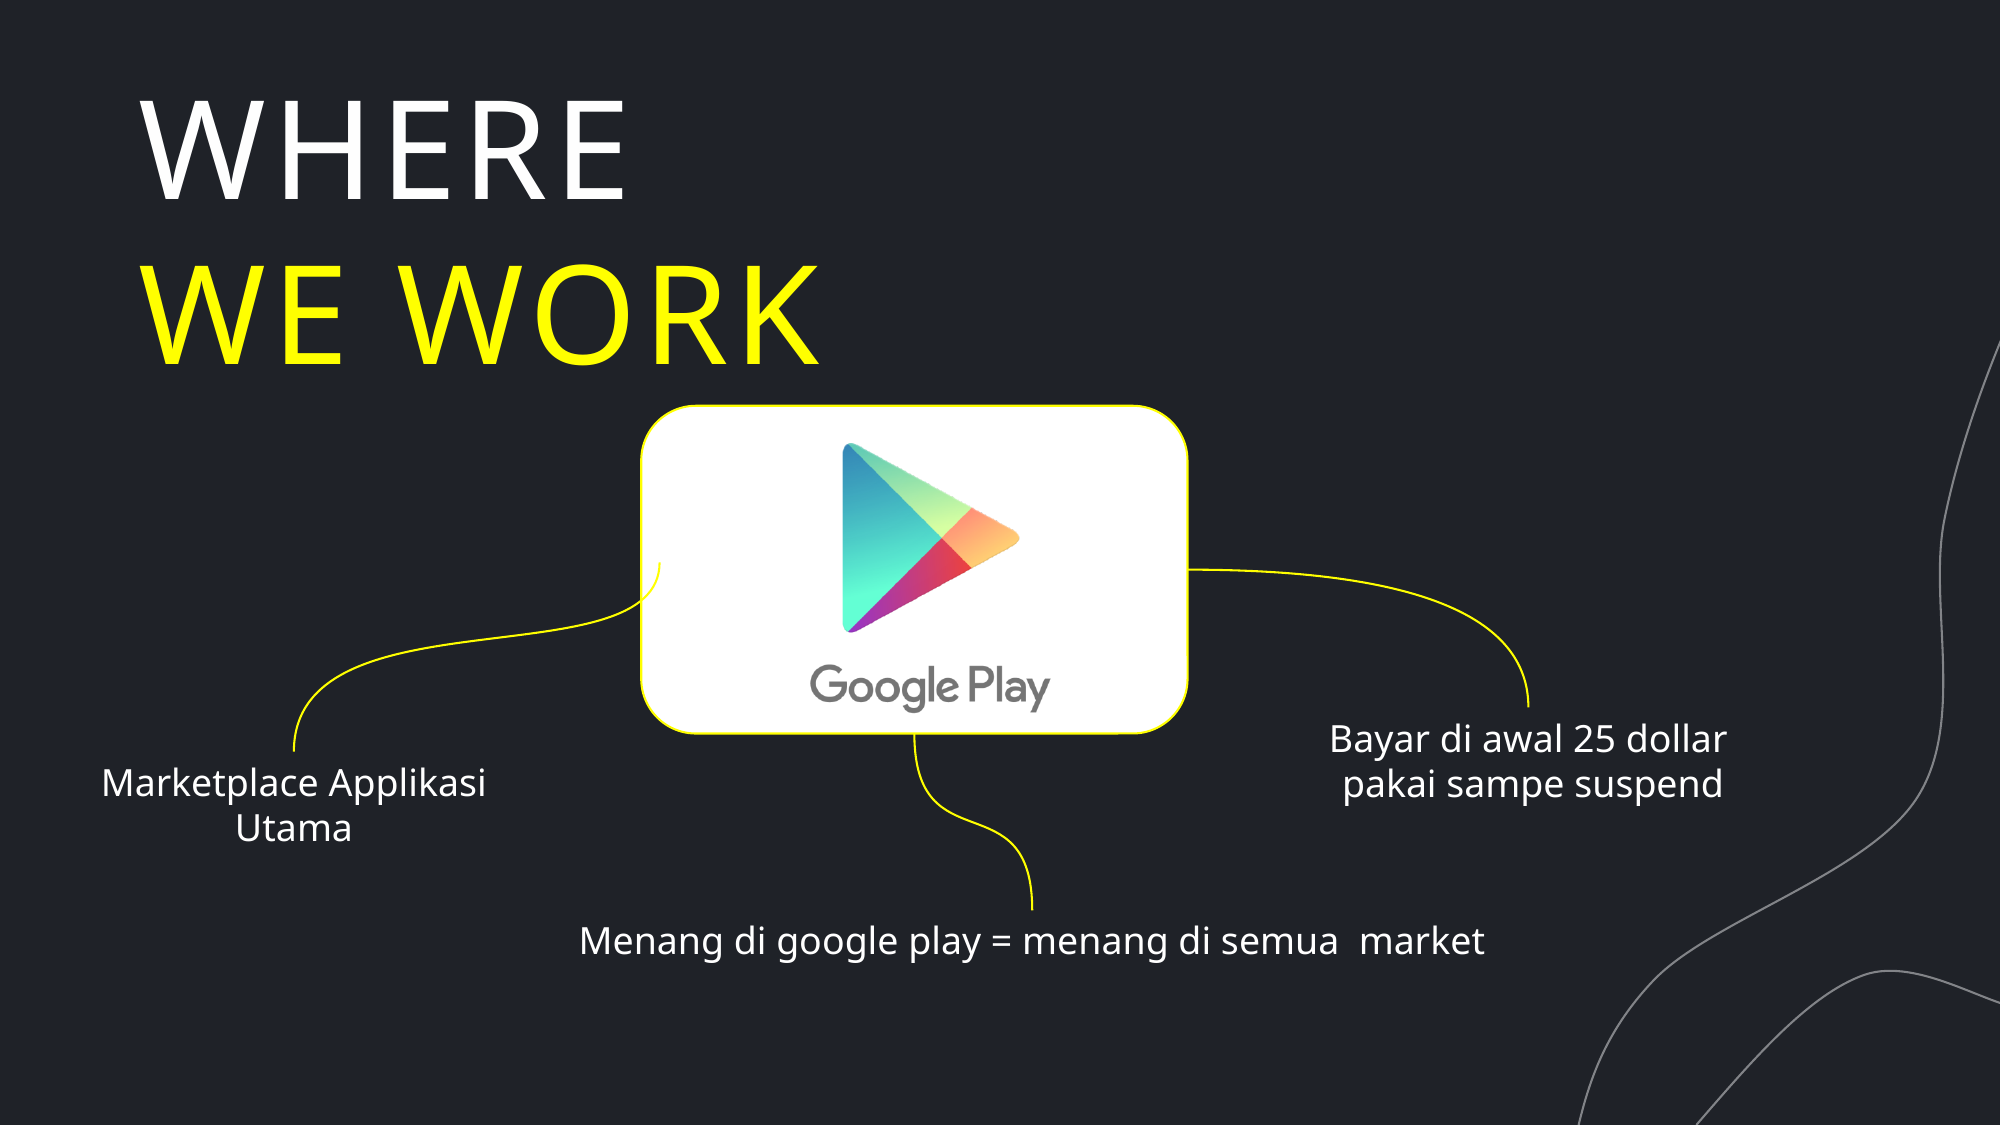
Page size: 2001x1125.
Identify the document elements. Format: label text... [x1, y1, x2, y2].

text_box [1577, 335, 2000, 1125]
text_box Menang di google play = menang di semua market [563, 910, 1501, 970]
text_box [1187, 569, 1529, 708]
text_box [884, 762, 1062, 881]
text_box google-play-png-logo-3784.png [640, 404, 764, 735]
text_box WHERE WE WORK [123, 54, 836, 400]
picture [764, 397, 1097, 747]
text_box Bayar di awal 25 dollar pakai sampe suspend [1314, 707, 1743, 813]
text_box [1695, 969, 2000, 1125]
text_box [293, 562, 660, 752]
text_box google-play-png-logo-3784.png [1097, 404, 1189, 735]
text_box Marketplace Applikasi Utama [85, 751, 502, 857]
